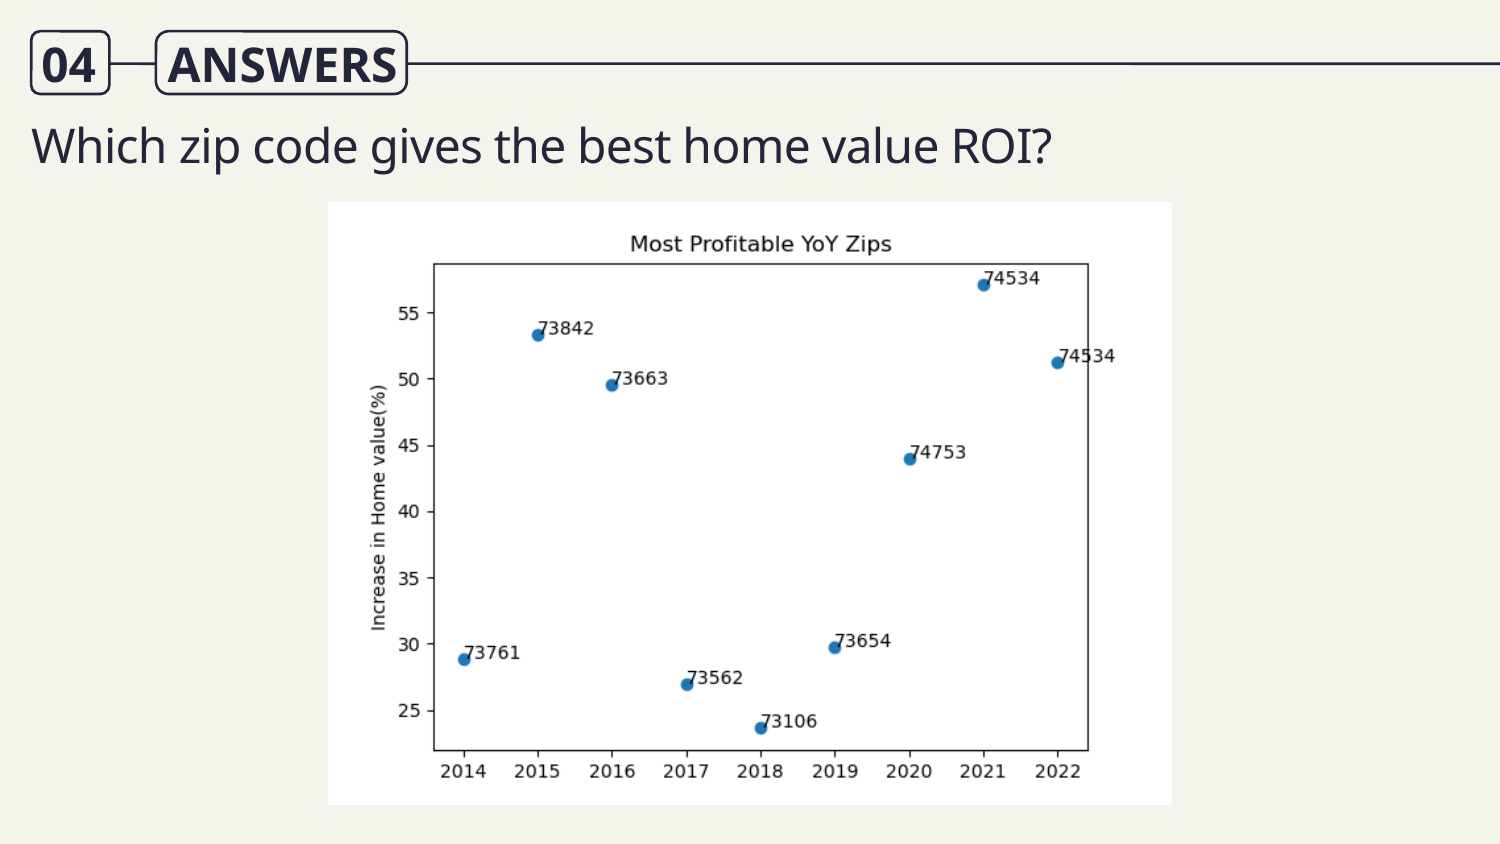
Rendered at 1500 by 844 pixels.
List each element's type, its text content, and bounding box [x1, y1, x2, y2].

text_box 04 [41, 30, 167, 92]
picture [328, 202, 1172, 805]
text_box ANSWERS [167, 30, 618, 92]
text_box Which zip code gives the best home value ROI? [31, 109, 1500, 173]
text_box [31, 31, 106, 95]
